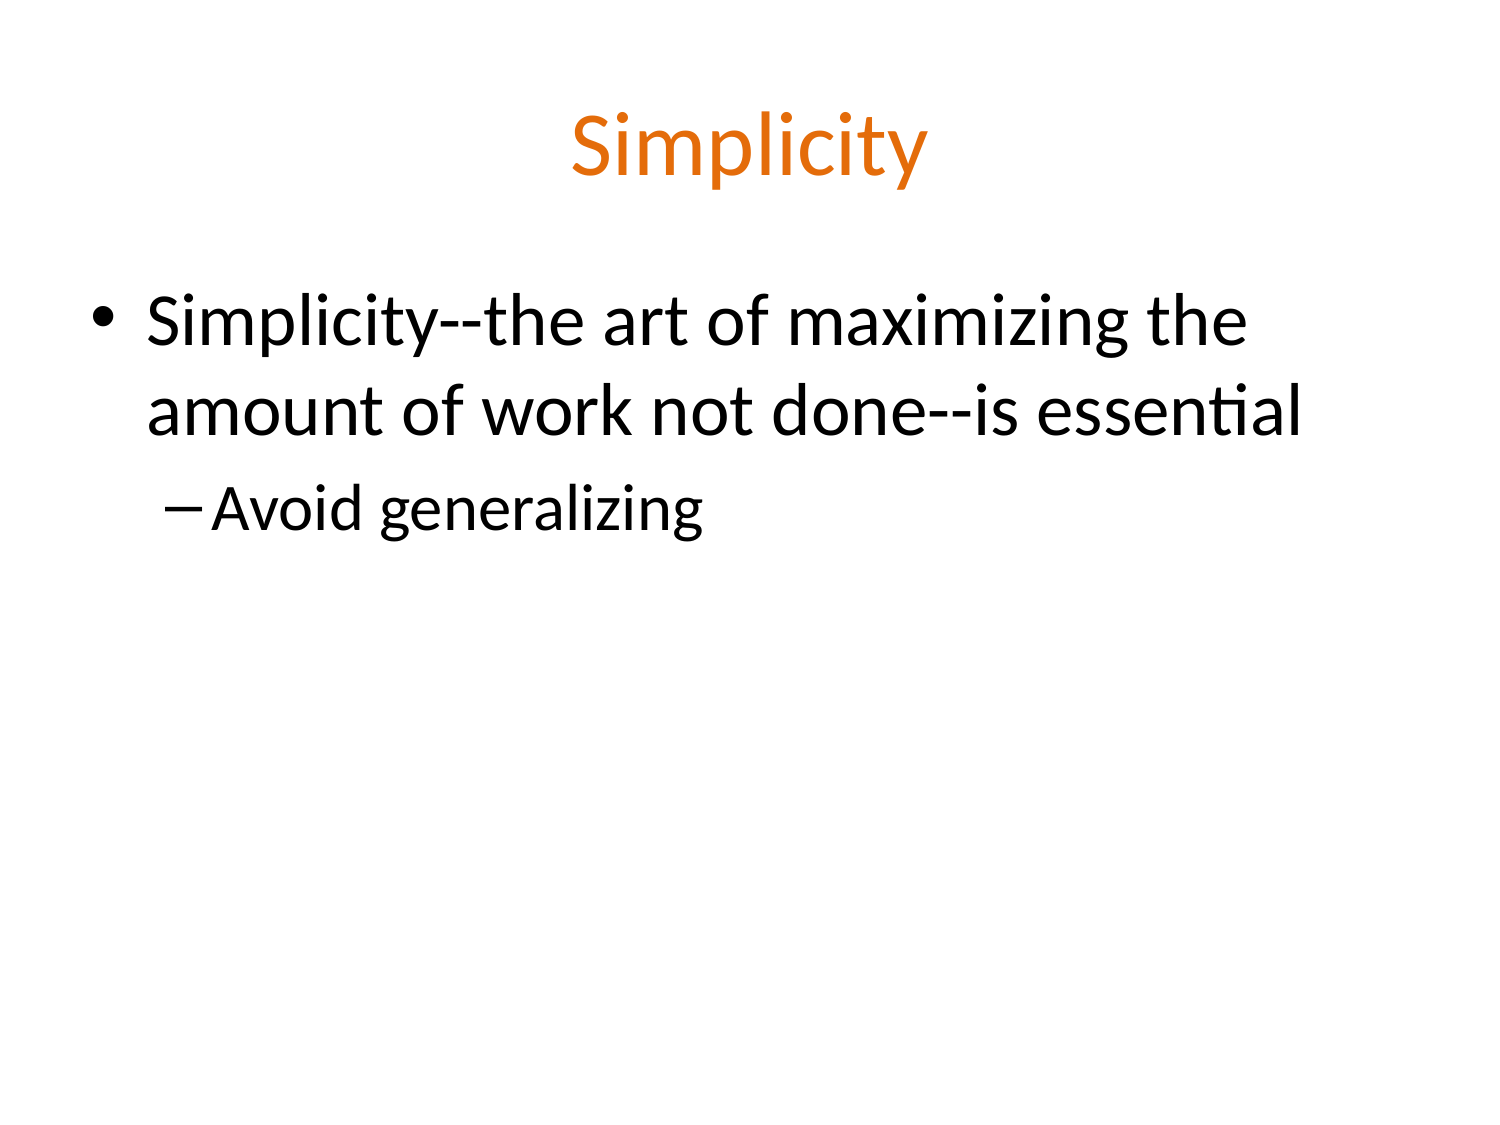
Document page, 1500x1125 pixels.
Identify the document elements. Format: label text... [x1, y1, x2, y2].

title Simplicity [75, 45, 1425, 233]
list Simplicity--the art of maximizing the amount of work not done--is essential Avoid generalizing [75, 262, 1425, 1005]
